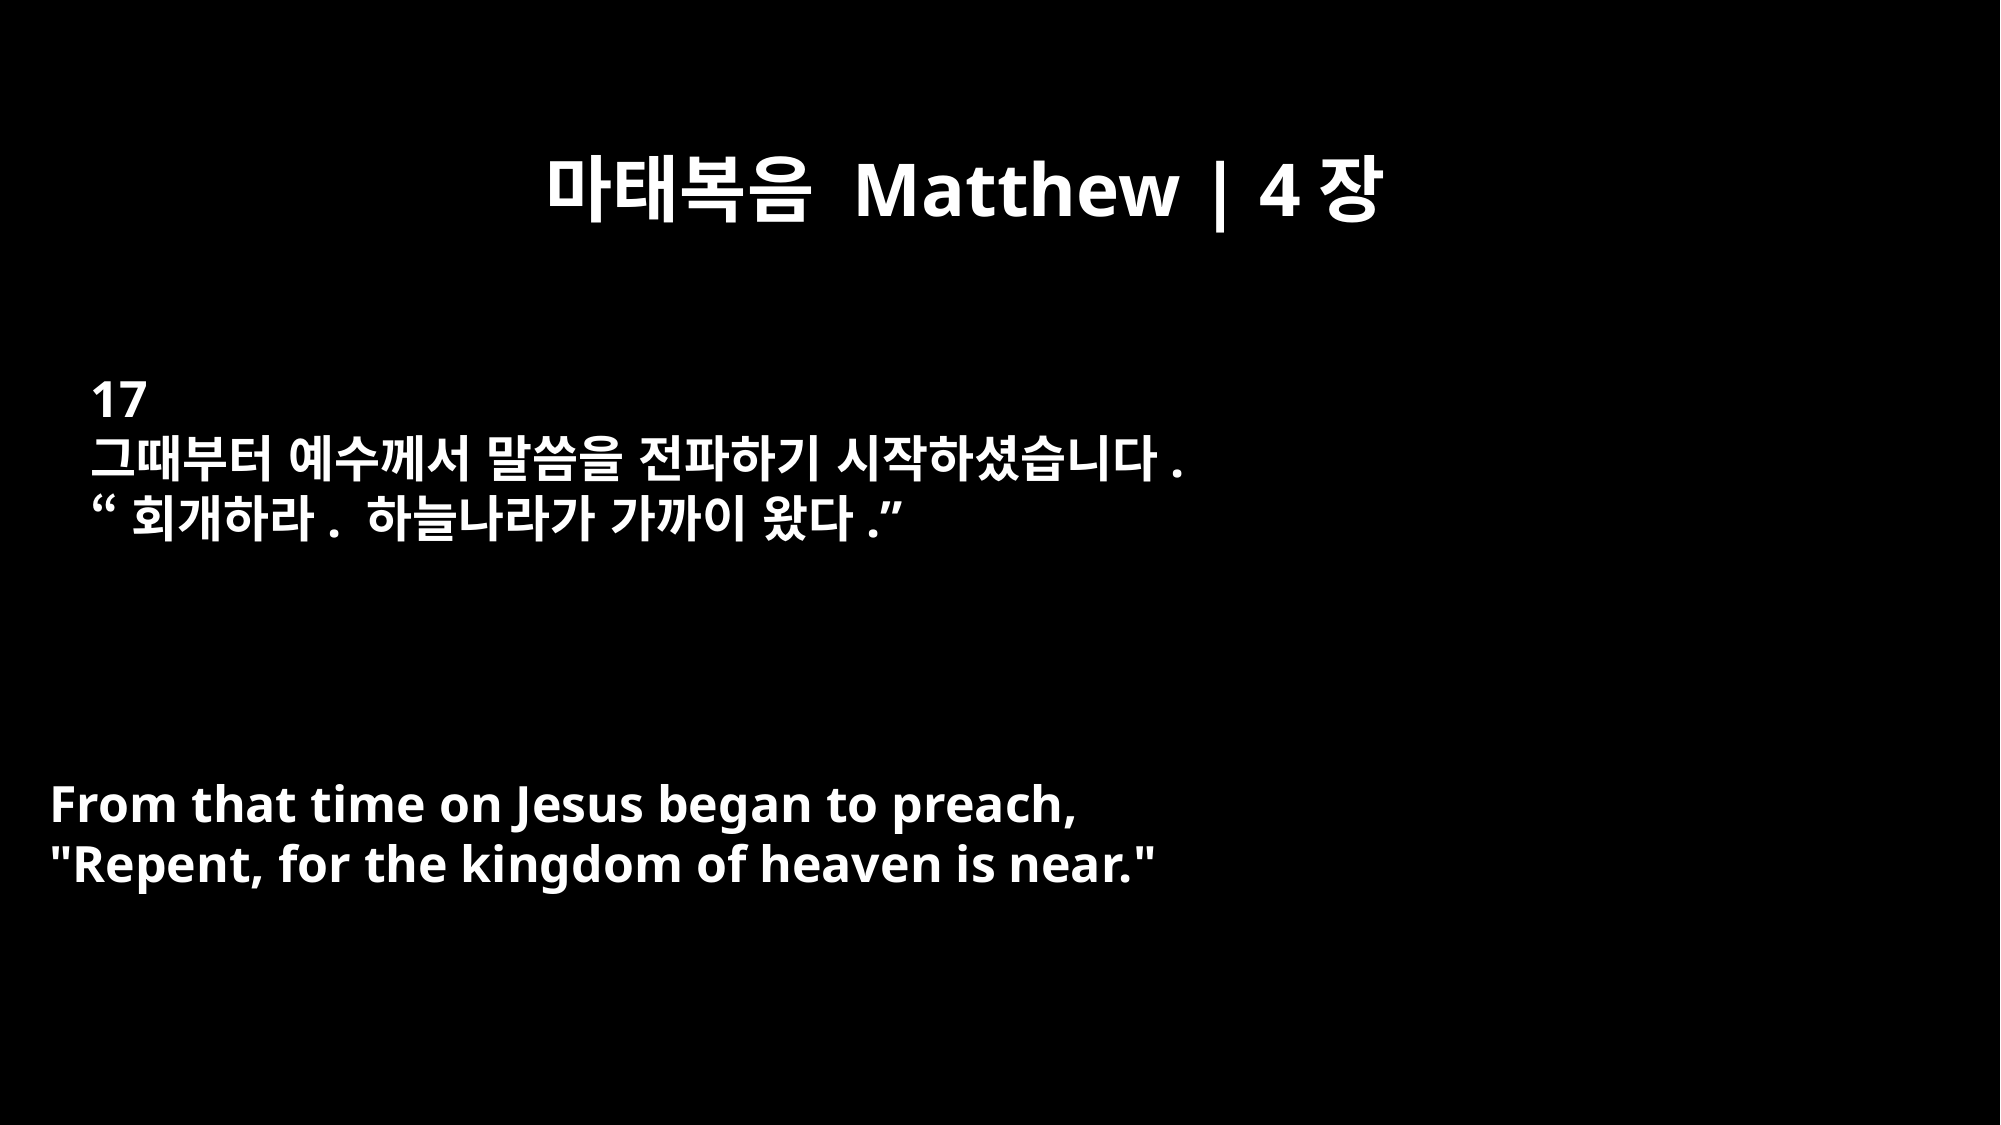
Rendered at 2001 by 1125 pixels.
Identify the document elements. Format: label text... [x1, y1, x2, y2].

text_box 17 그때부터 예수께서 말씀을 전파하기 시작하셨습니다. “회개하라. 하늘나라가 가까이 왔다.” [75, 359, 1200, 555]
text_box From that time on Jesus began to preach, "Repent, for the kingdom of heaven is near." [34, 764, 1172, 900]
text_box 마태복음 Matthew | 4장 [530, 136, 1401, 239]
